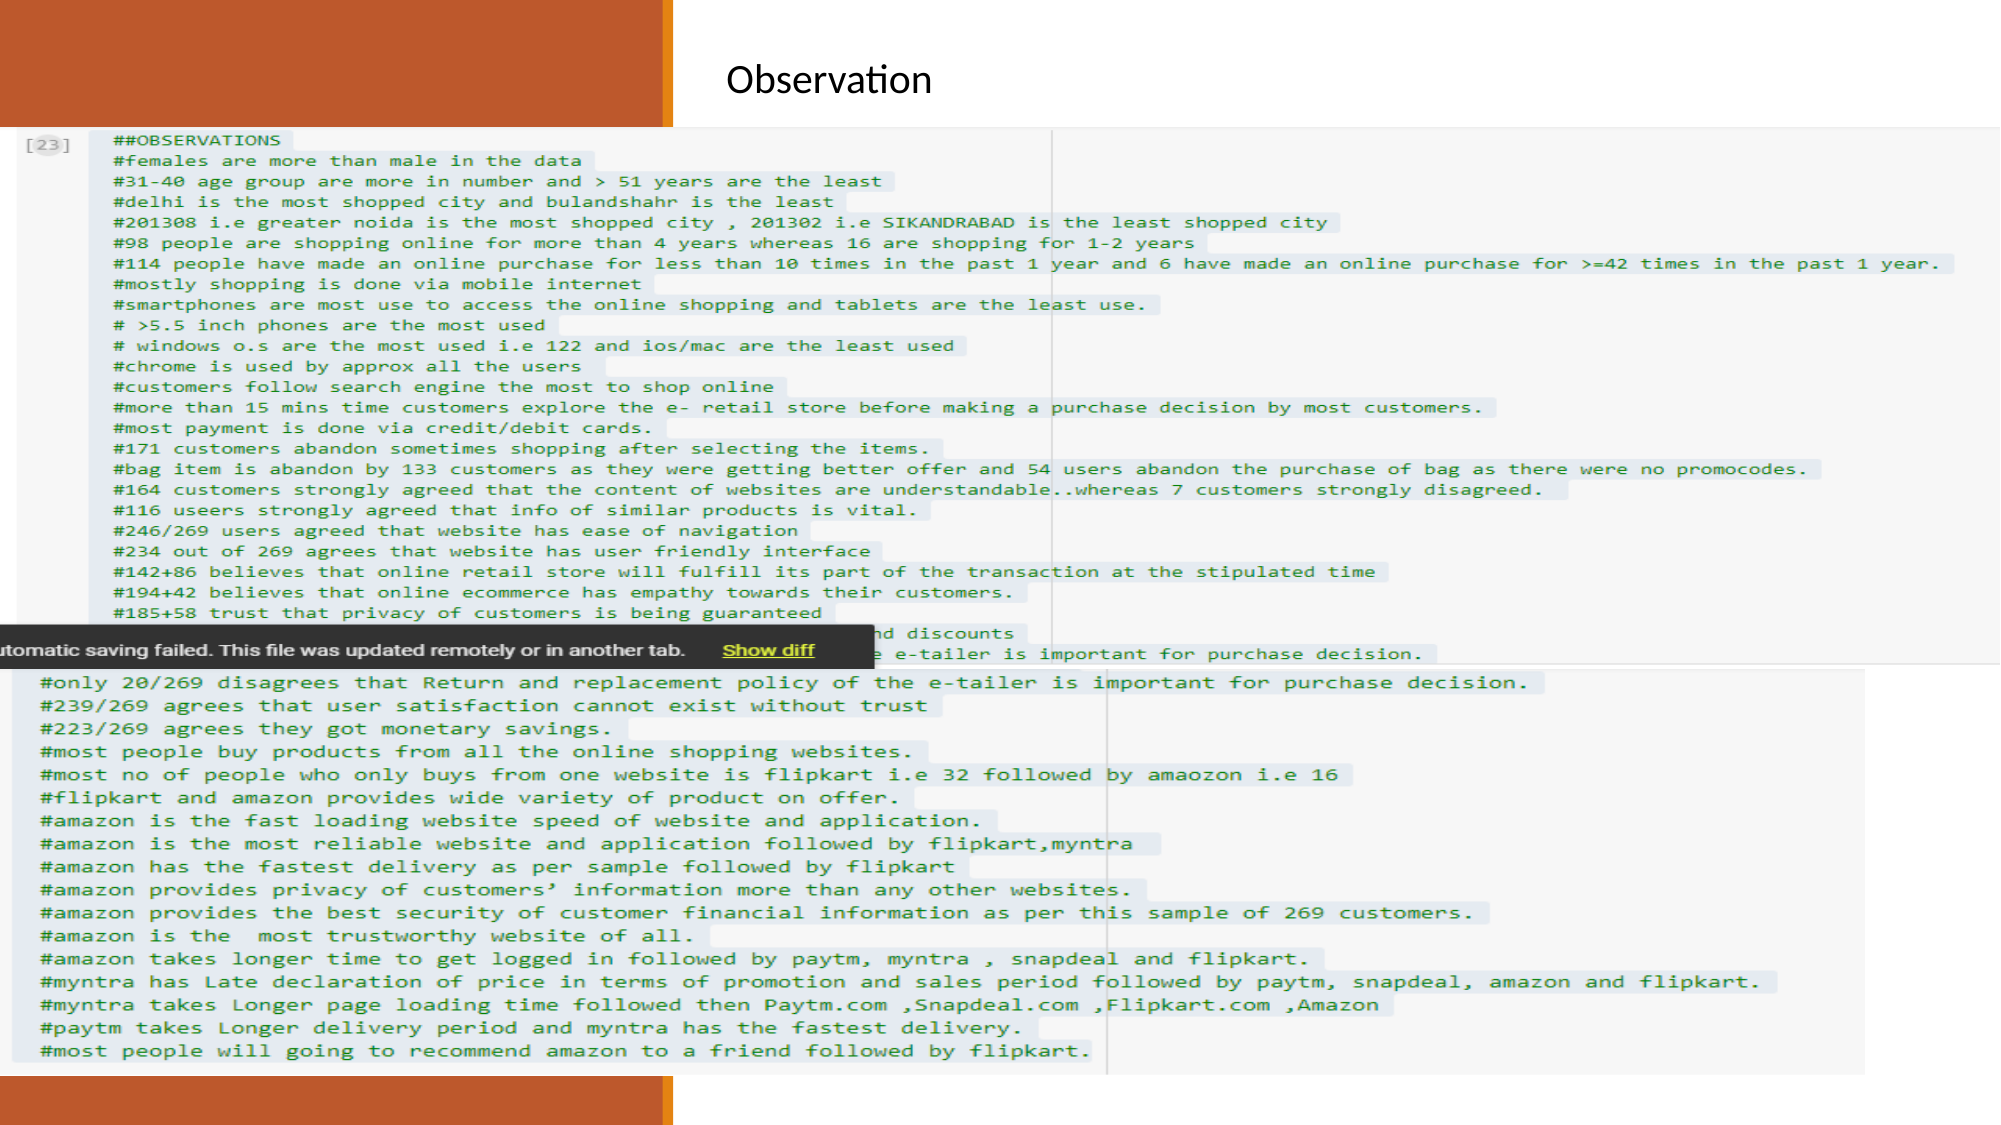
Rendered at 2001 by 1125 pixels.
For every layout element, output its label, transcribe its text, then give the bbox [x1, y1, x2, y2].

picture [0, 127, 2000, 1076]
text_box Observation [464, 44, 1279, 110]
